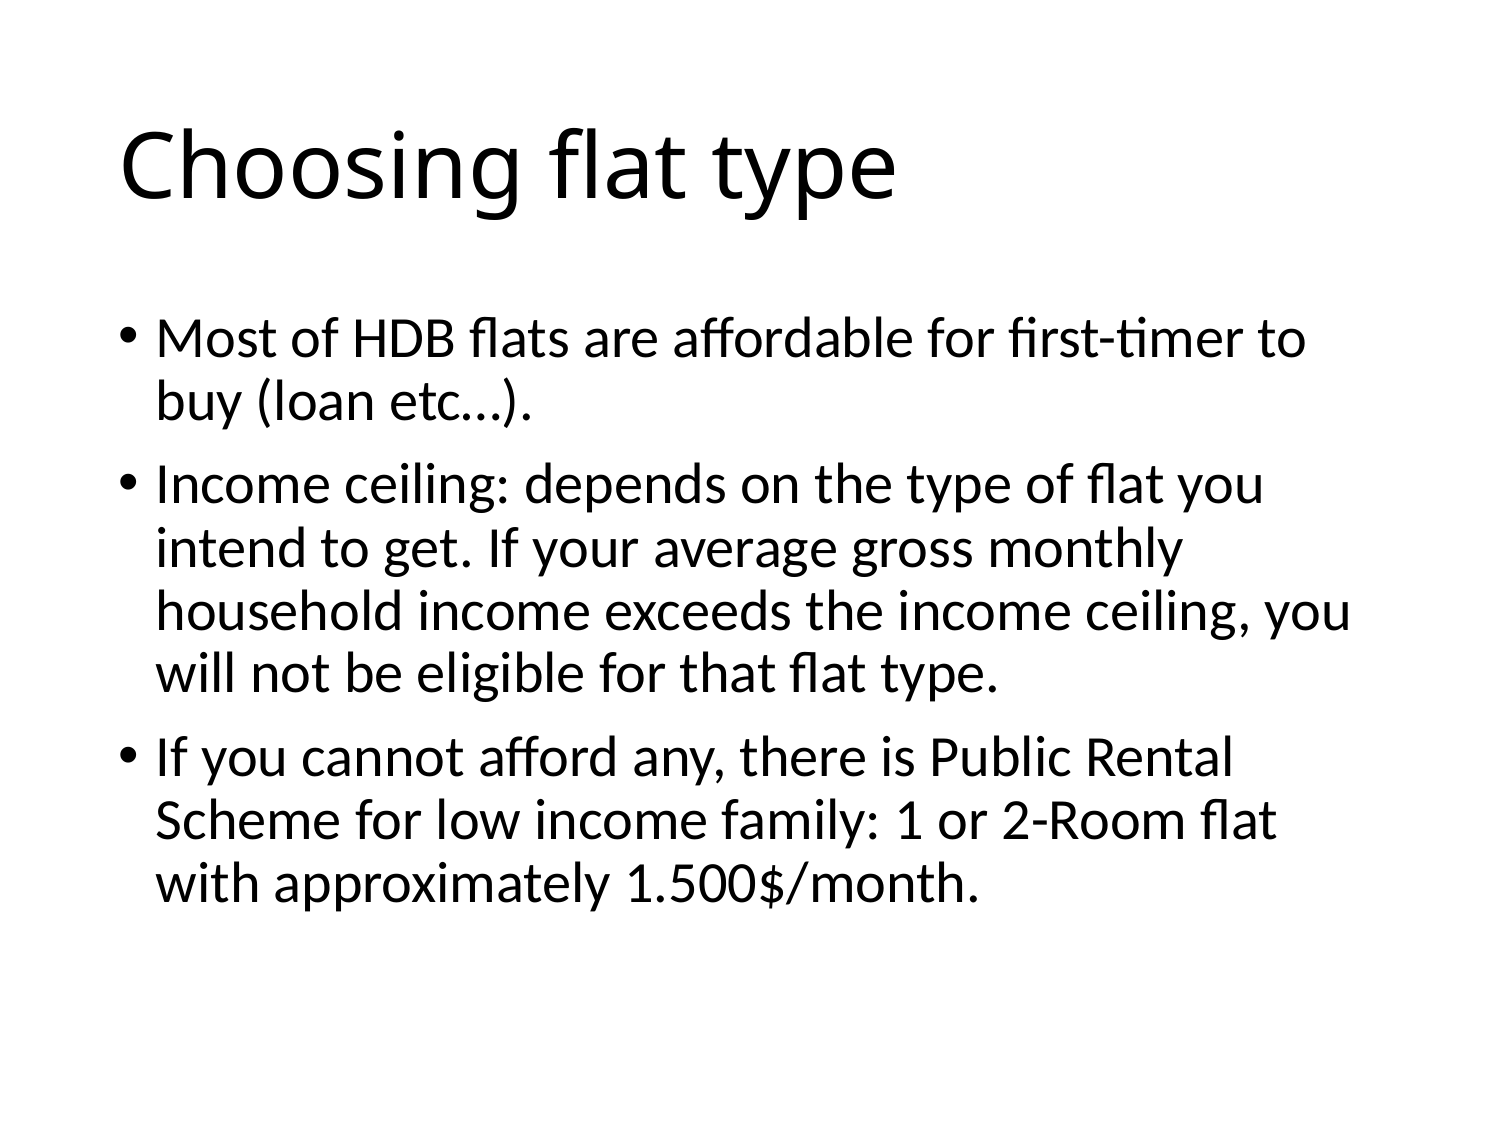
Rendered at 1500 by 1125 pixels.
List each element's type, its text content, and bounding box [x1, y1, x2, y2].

title Choosing flat type [103, 59, 1397, 278]
list Most of HDB flats are affordable for first-timer to buy (loan etc…). Income ceiling: depends on the type of flat you intend to get. If your average gross monthly household income exceeds the income ceiling, you will not be eligible for that flat type. If you cannot afford any, there is Public Rental Scheme for low income family: 1 or 2-Room flat with approximately 1.500$/month. [103, 299, 1397, 1014]
